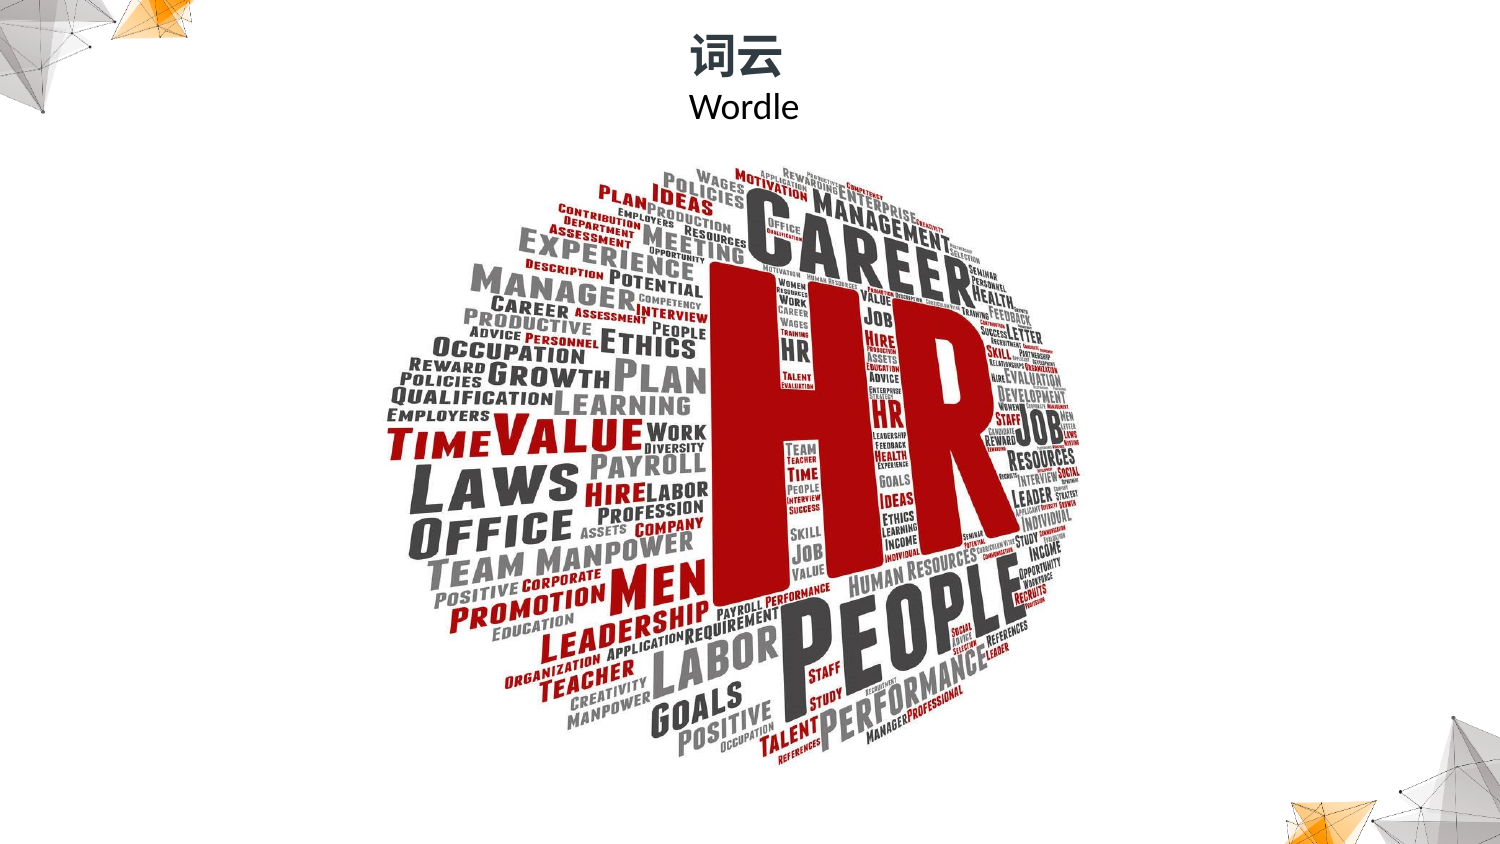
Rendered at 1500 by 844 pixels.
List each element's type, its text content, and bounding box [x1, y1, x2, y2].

picture [364, 155, 1102, 777]
text_box Wordle [495, 81, 994, 128]
text_box 词云 [573, 26, 901, 81]
picture [1283, 710, 1500, 844]
picture [0, 0, 194, 118]
